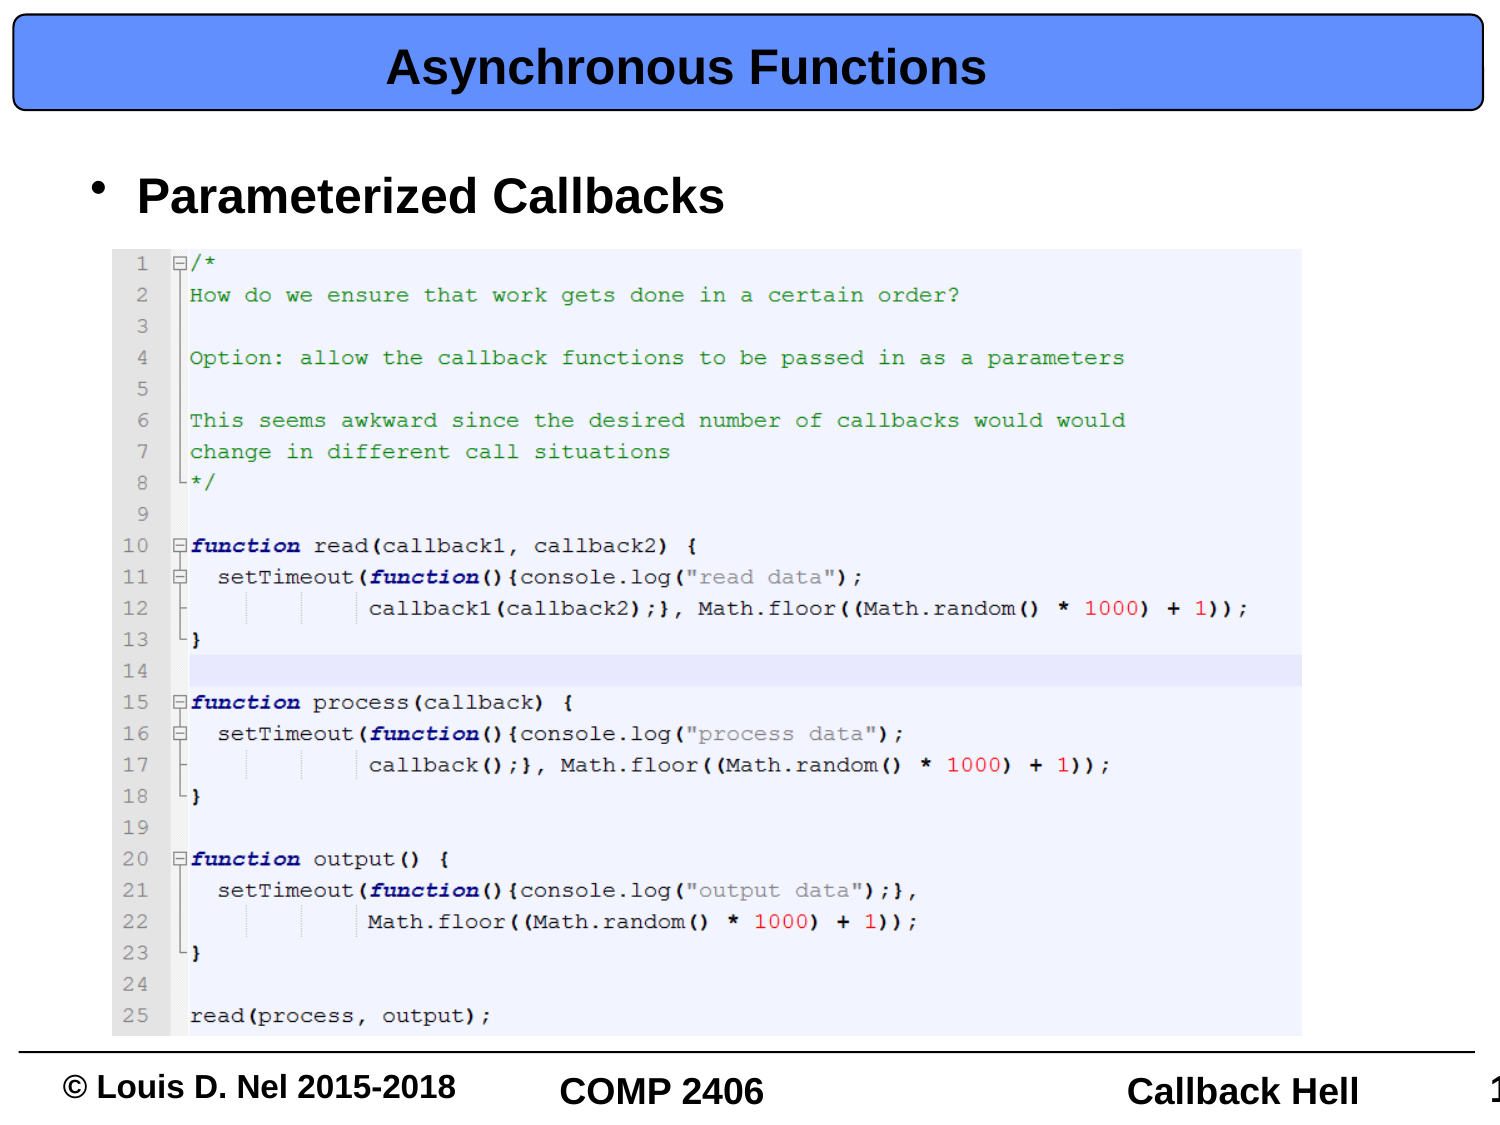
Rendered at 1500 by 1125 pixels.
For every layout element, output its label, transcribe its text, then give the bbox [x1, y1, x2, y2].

picture [112, 249, 1302, 1036]
list Parameterized Callbacks [75, 162, 1425, 905]
title Asynchronous Functions [375, 38, 1005, 100]
